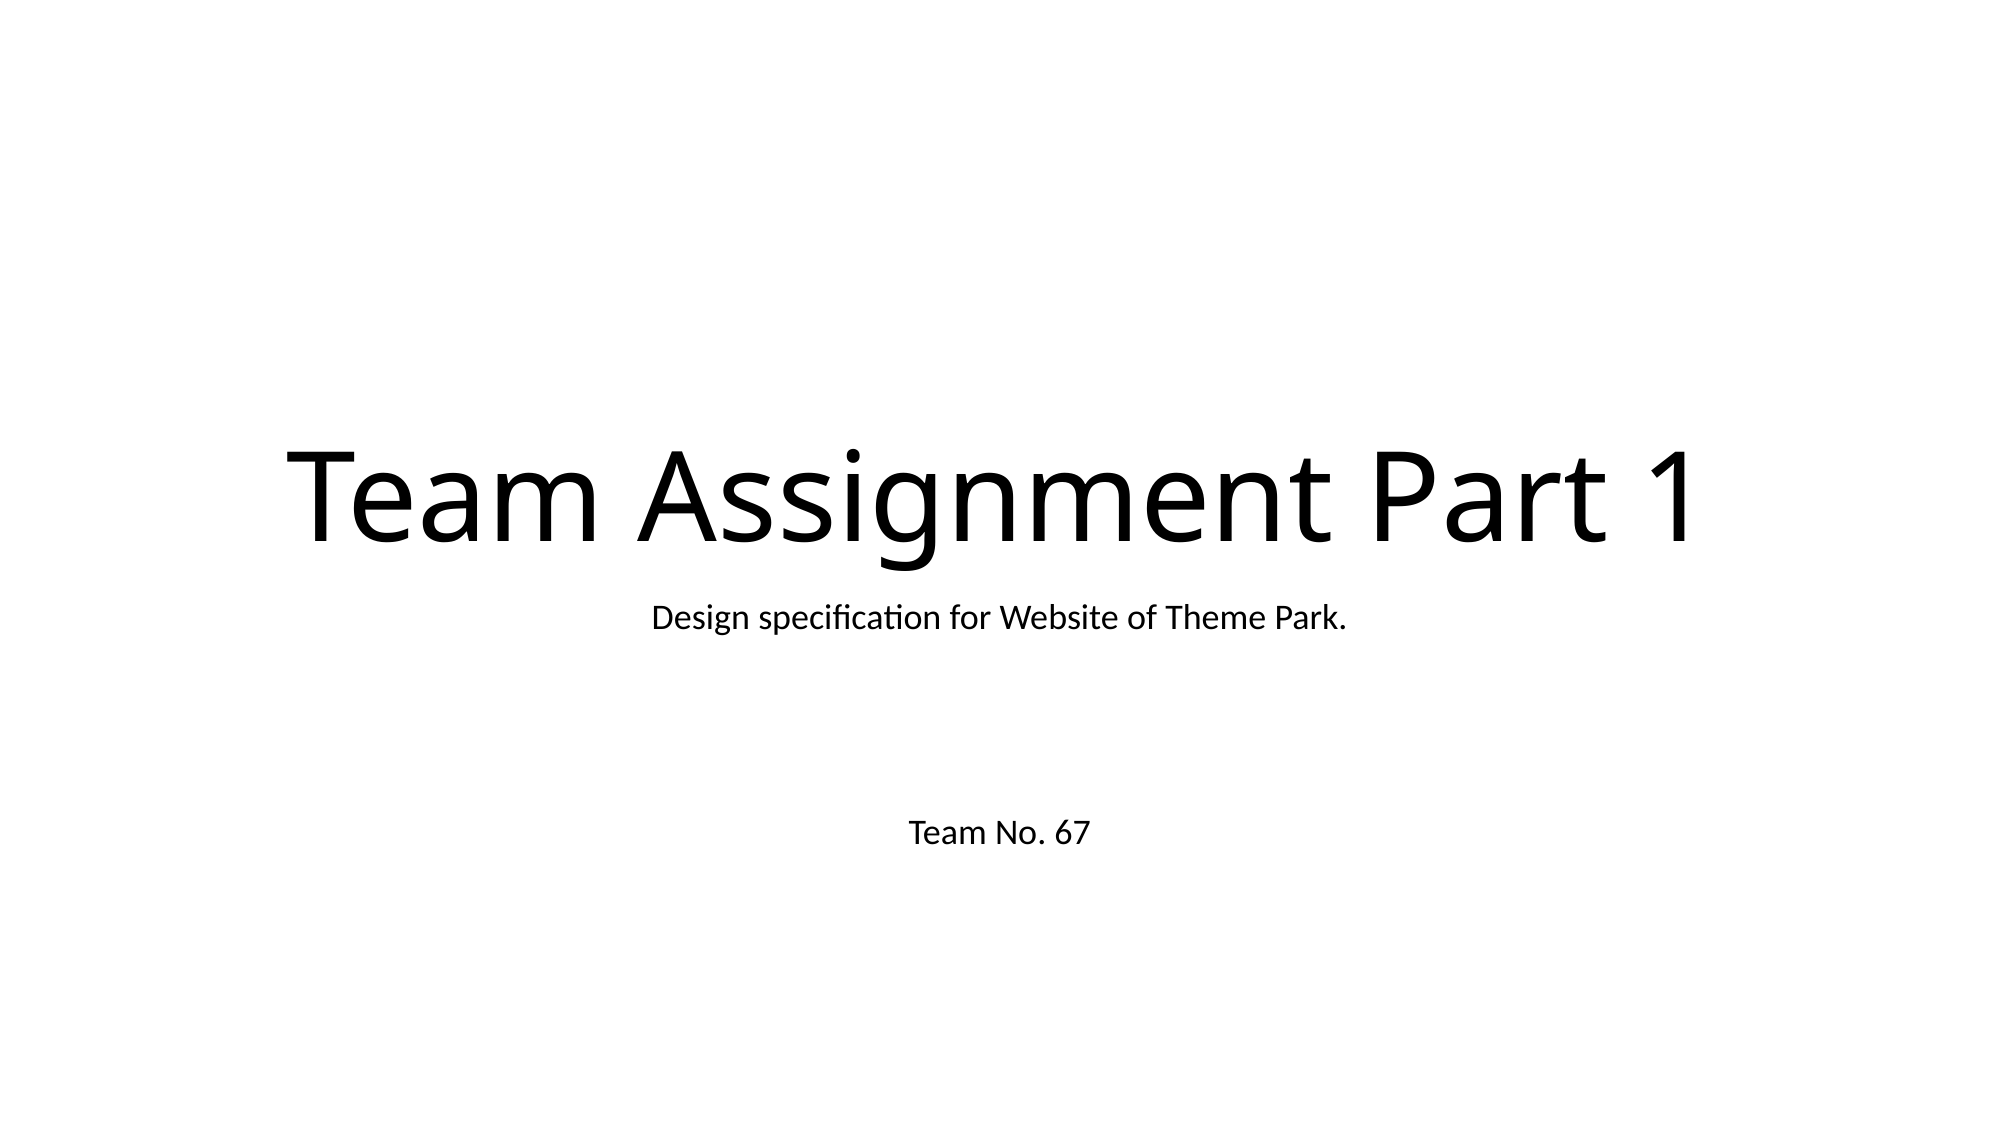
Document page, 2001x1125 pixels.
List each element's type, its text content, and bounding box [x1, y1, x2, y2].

subtitle Design specification for Website of Theme Park. Team No. 67 [249, 590, 1750, 863]
title Team Assignment Part 1 [249, 184, 1750, 576]
